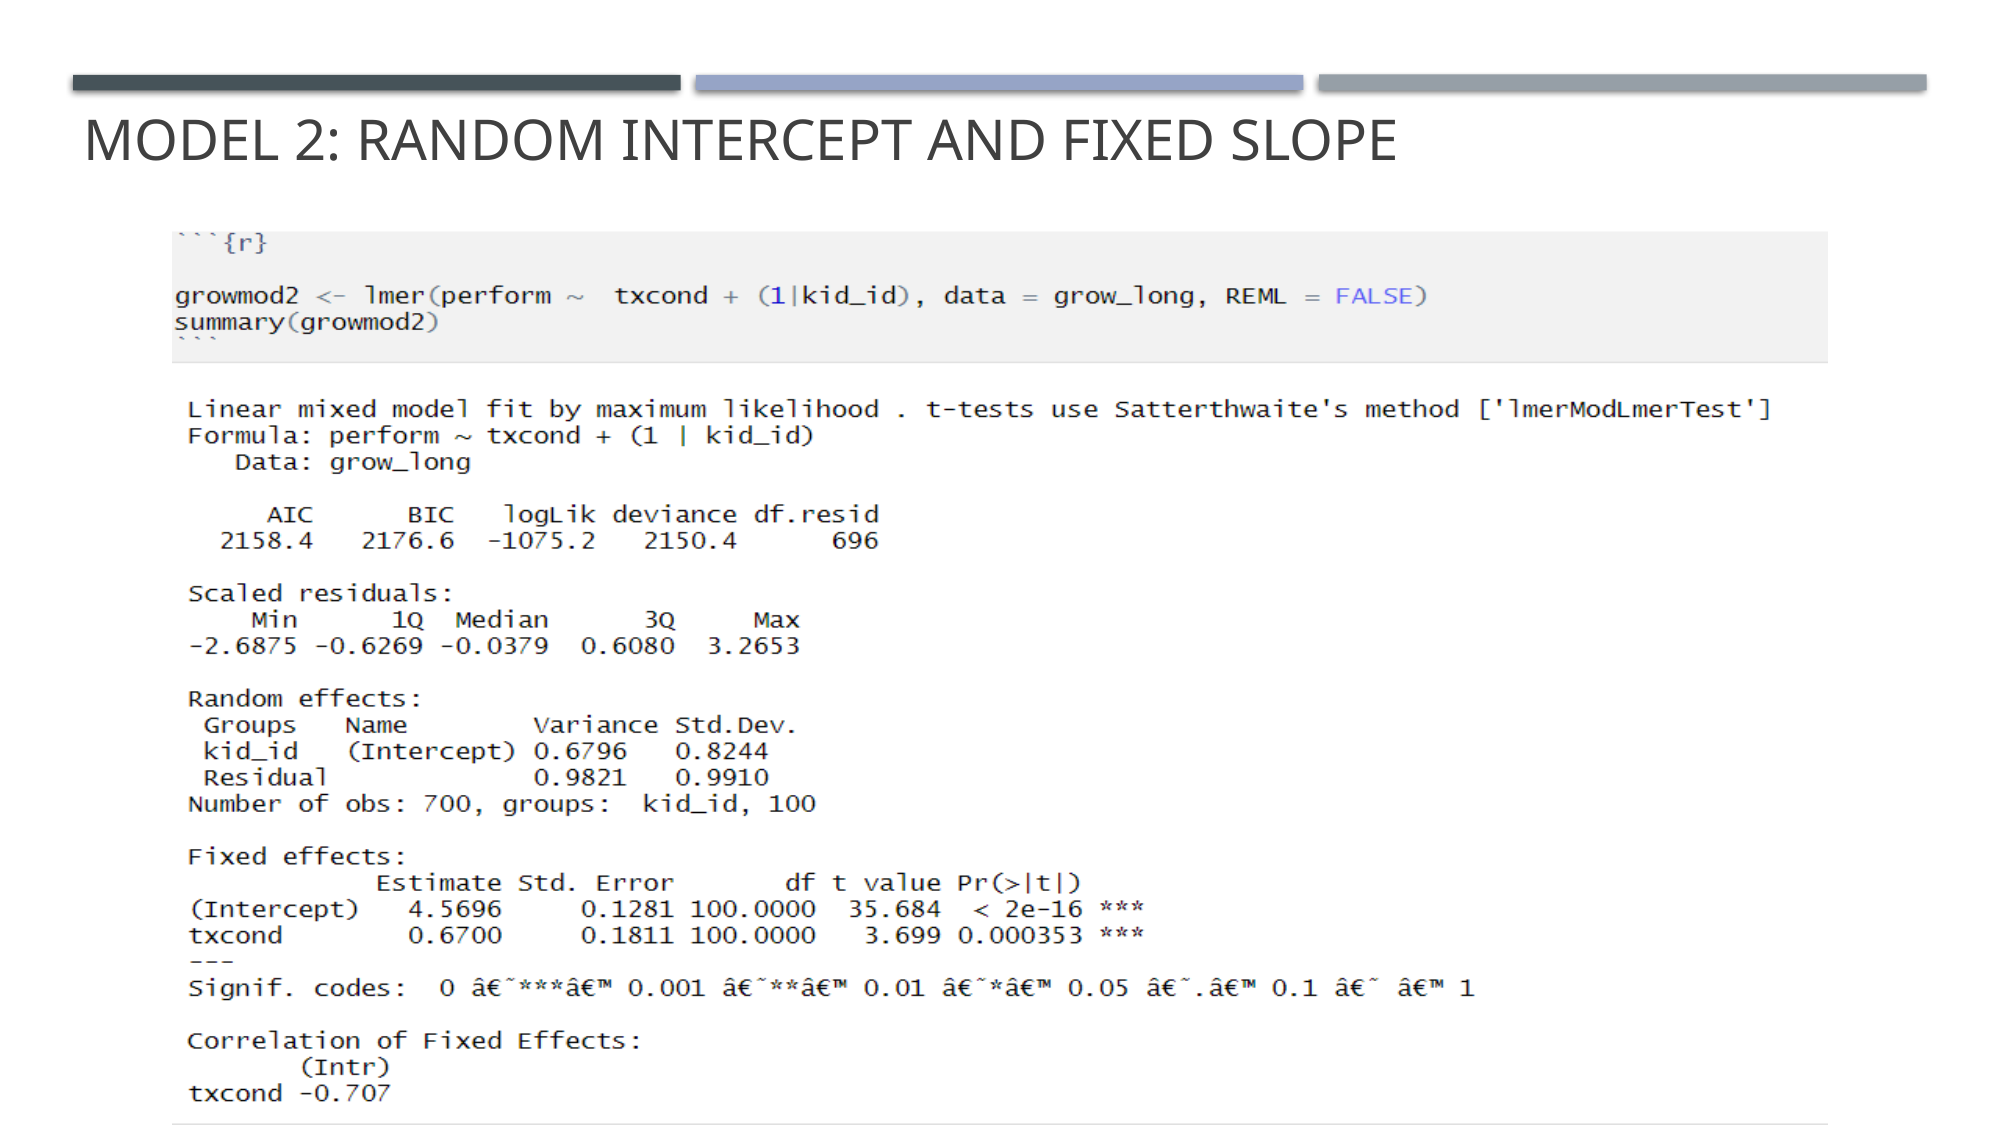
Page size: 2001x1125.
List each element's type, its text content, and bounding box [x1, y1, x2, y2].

title Model 2: random intercept and fixed slope [68, 97, 1932, 223]
picture [172, 222, 1828, 1125]
